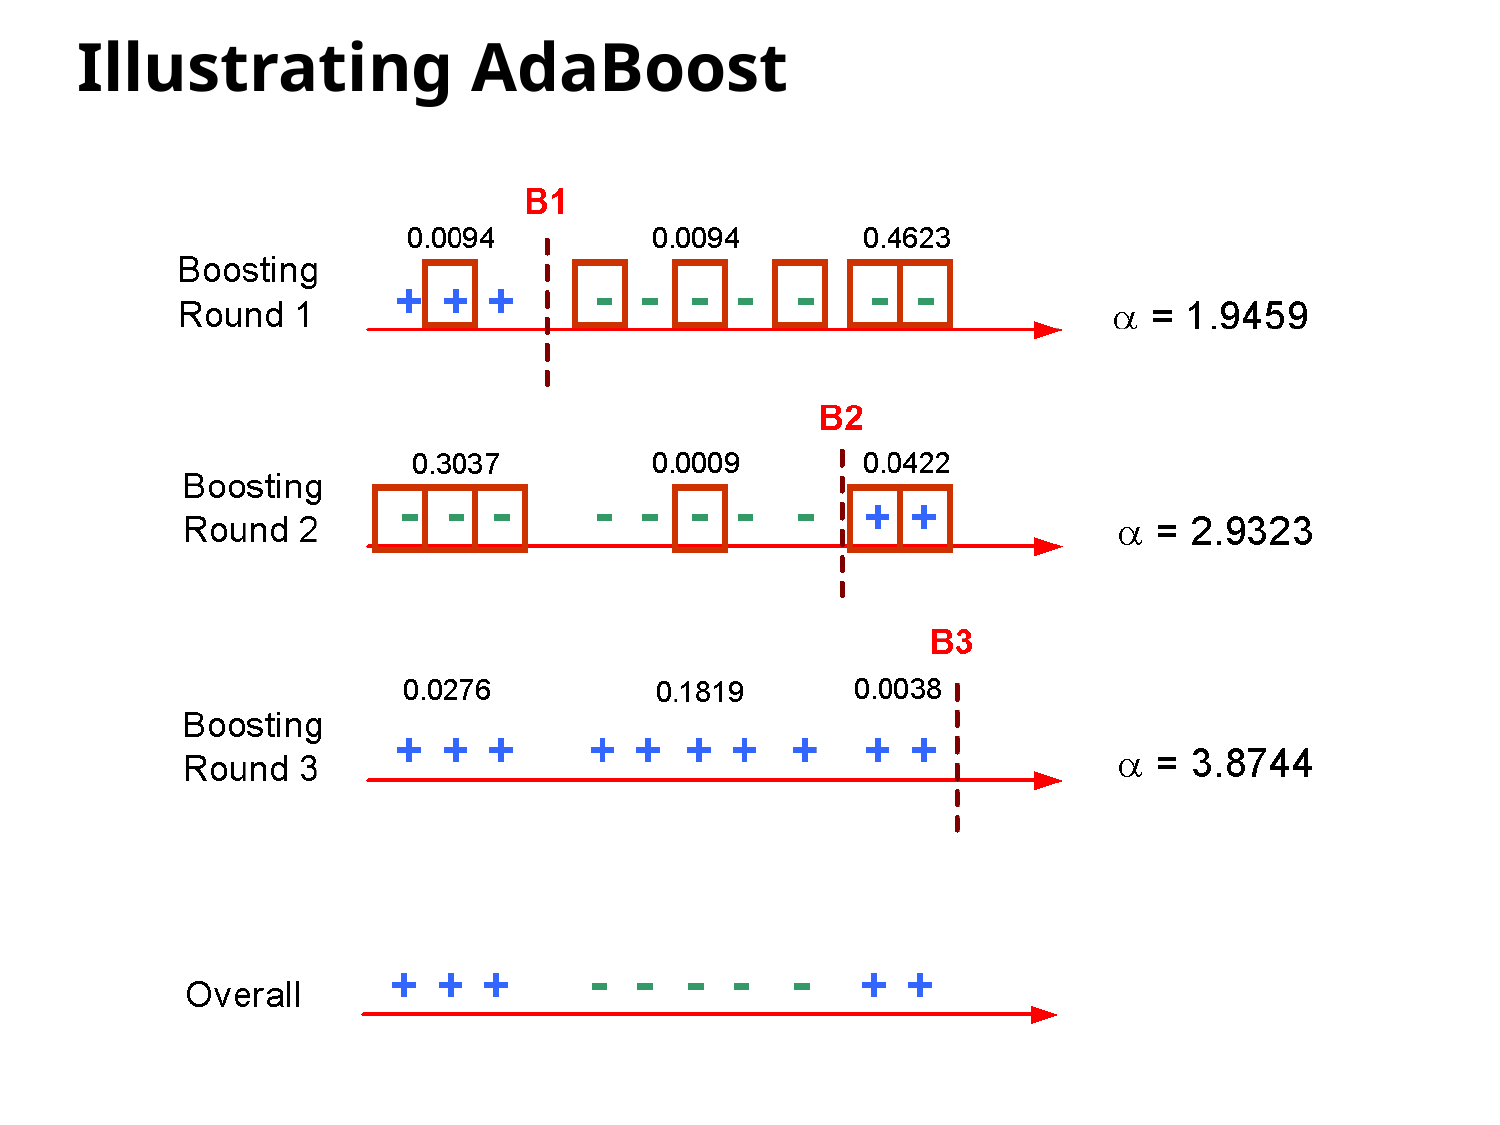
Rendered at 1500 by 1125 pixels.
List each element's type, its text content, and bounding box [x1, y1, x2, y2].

title Illustrating AdaBoost [62, 24, 1421, 113]
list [174, 174, 1318, 1026]
